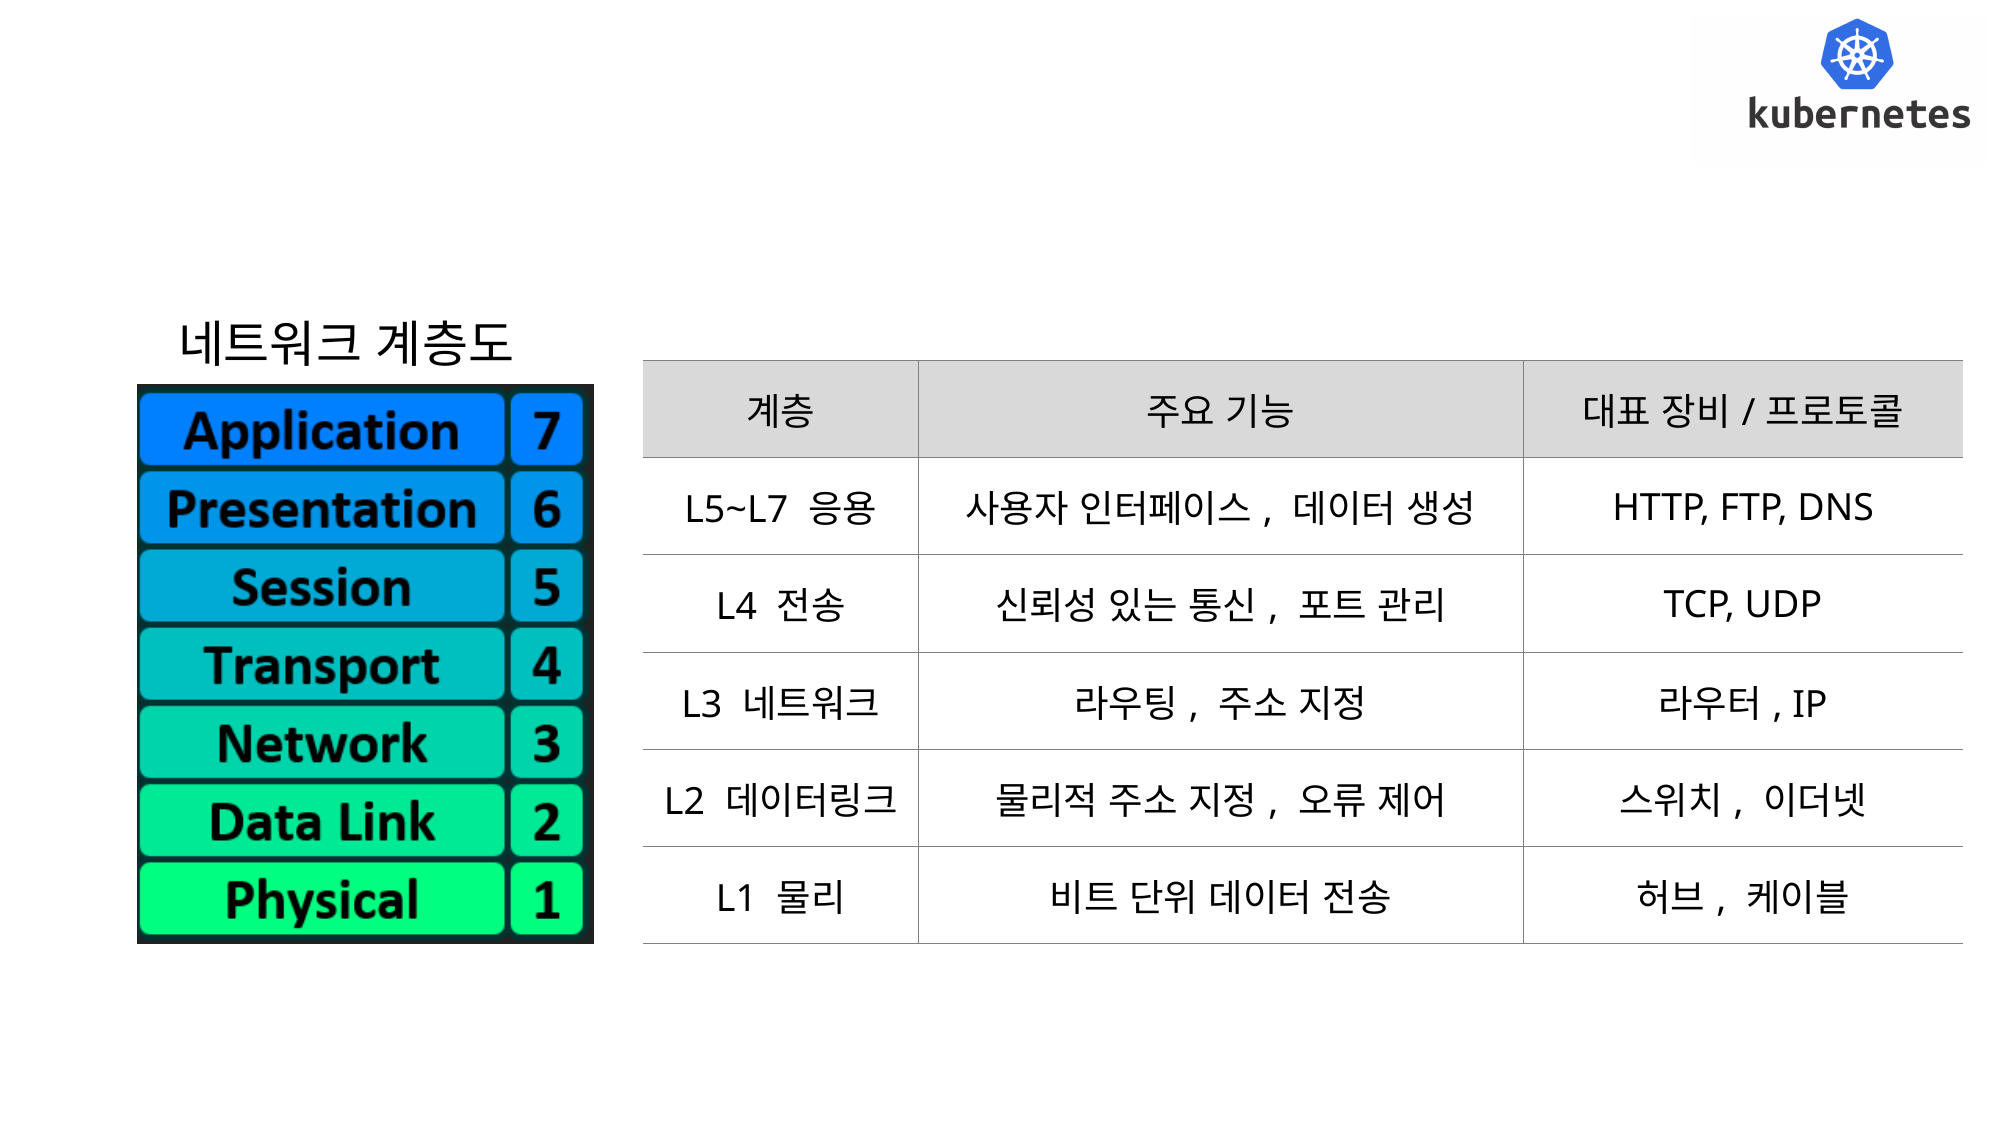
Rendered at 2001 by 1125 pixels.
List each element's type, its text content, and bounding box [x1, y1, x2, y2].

table_cell L3 네트워크 [643, 653, 918, 749]
table_header 주요 기능 [919, 361, 1523, 457]
table_cell 라우팅, 주소 지정 [919, 653, 1523, 749]
table_cell L2 데이터링크 [643, 750, 918, 846]
table_cell L4 전송 [643, 555, 918, 652]
table_cell 비트 단위 데이터 전송 [919, 847, 1523, 943]
table_cell L5~L7 응용 [643, 458, 918, 554]
text_box 네트워크 계층도 [163, 296, 569, 384]
table_cell 스위치, 이더넷 [1524, 750, 1963, 846]
table_cell 허브, 케이블 [1524, 847, 1963, 943]
picture [137, 384, 594, 944]
table_cell 물리적 주소 지정, 오류 제어 [919, 750, 1523, 846]
table_cell L1 물리 [643, 847, 918, 943]
table_header 계층 [643, 361, 918, 457]
table_cell 신뢰성 있는 통신, 포트 관리 [919, 555, 1523, 652]
table_cell TCP, UDP [1524, 555, 1963, 652]
table_cell 라우터, IP [1524, 653, 1963, 749]
picture [1691, 15, 1988, 166]
table_cell HTTP, FTP, DNS [1524, 458, 1963, 554]
table_cell 사용자 인터페이스, 데이터 생성 [919, 458, 1523, 554]
table_header 대표 장비/프로토콜 [1524, 361, 1963, 457]
